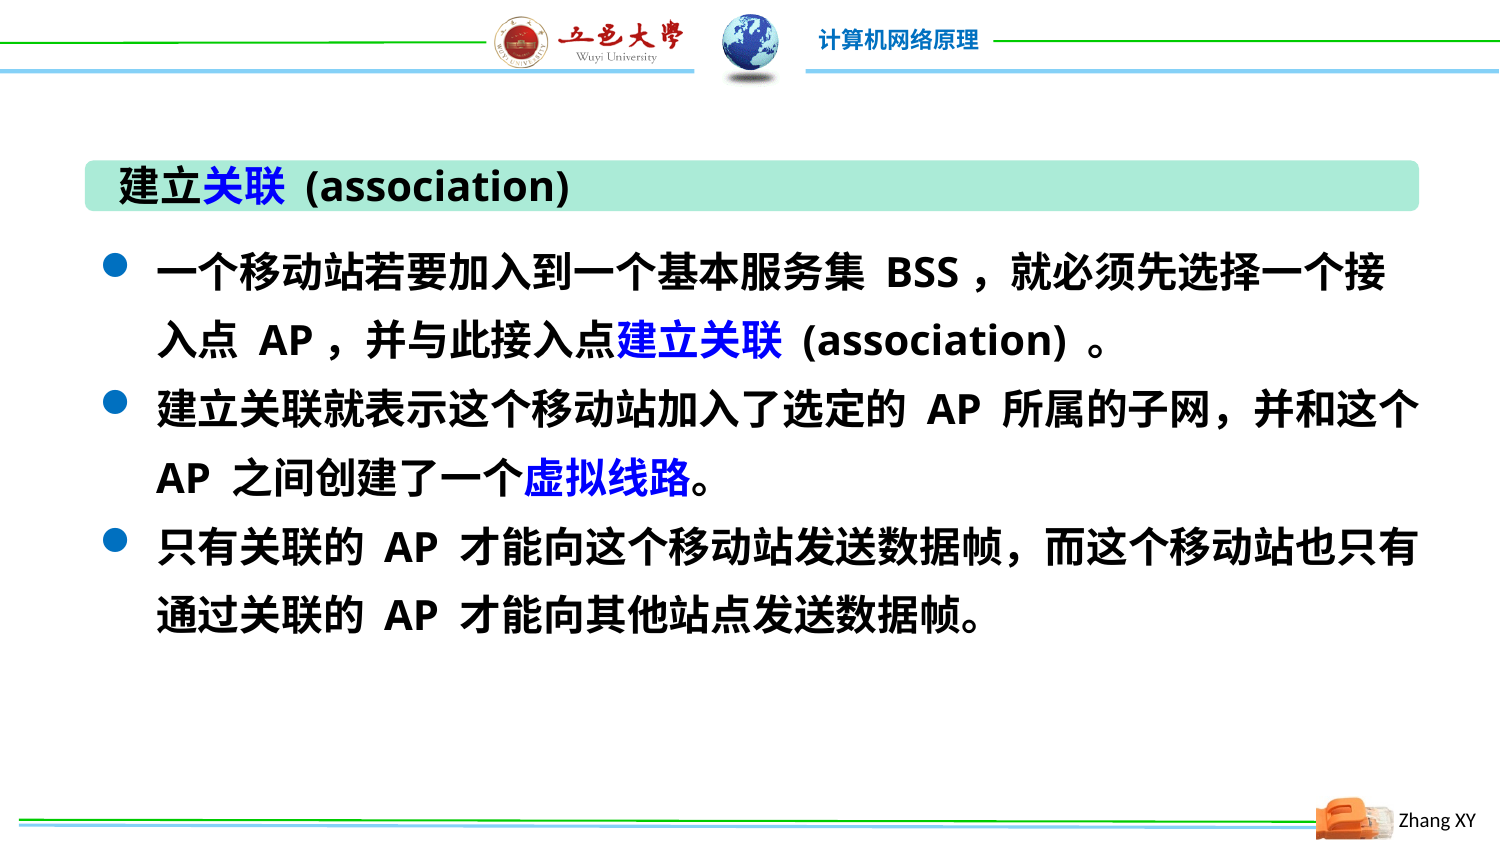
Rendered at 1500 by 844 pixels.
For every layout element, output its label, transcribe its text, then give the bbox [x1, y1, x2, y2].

text_box 一个移动站若要加入到一个基本服务集 BSS，就必须先选择一个接入点 AP，并与此接入点建立关联 (association) 。 建立关联就表示这个移动站加入了选定的 AP 所属的子网，并和这个 AP 之间创建了一个虚拟线路。 只有关联的 AP 才能向这个移动站发送数据帧，而这个移动站也只有通过关联的 AP 才能向其他站点发送数据帧。 [84, 219, 1437, 647]
picture [494, 15, 697, 69]
text_box [84, 160, 104, 212]
text_box 建立关联 (association) [104, 152, 585, 218]
picture [1316, 796, 1394, 840]
text_box [585, 160, 1420, 212]
picture [720, 12, 780, 88]
